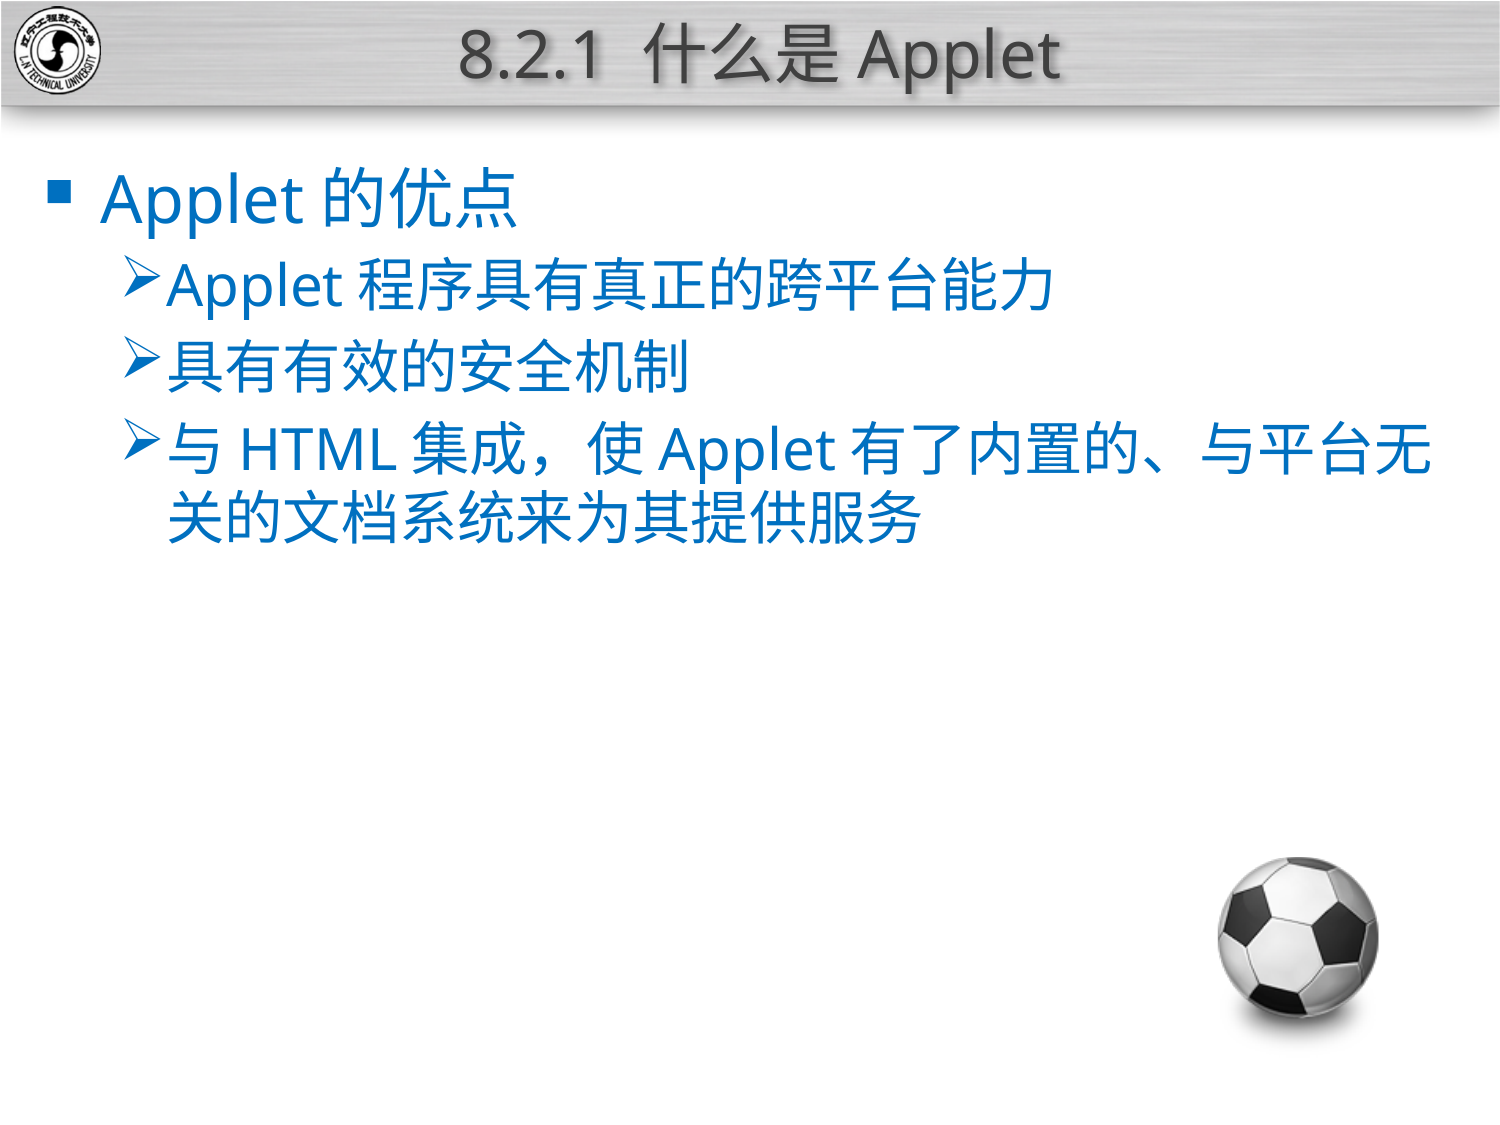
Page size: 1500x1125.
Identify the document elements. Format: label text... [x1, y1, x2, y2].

picture [2, 2, 1499, 172]
title 8.2.1 什么是Applet [108, 0, 1410, 103]
picture [1198, 857, 1400, 1059]
list Applet的优点 Applet程序具有真正的跨平台能力 具有有效的安全机制 与HTML集成，使Applet有了内置的、与平台无关的文档系统来为其提供服务 [29, 149, 1471, 1106]
